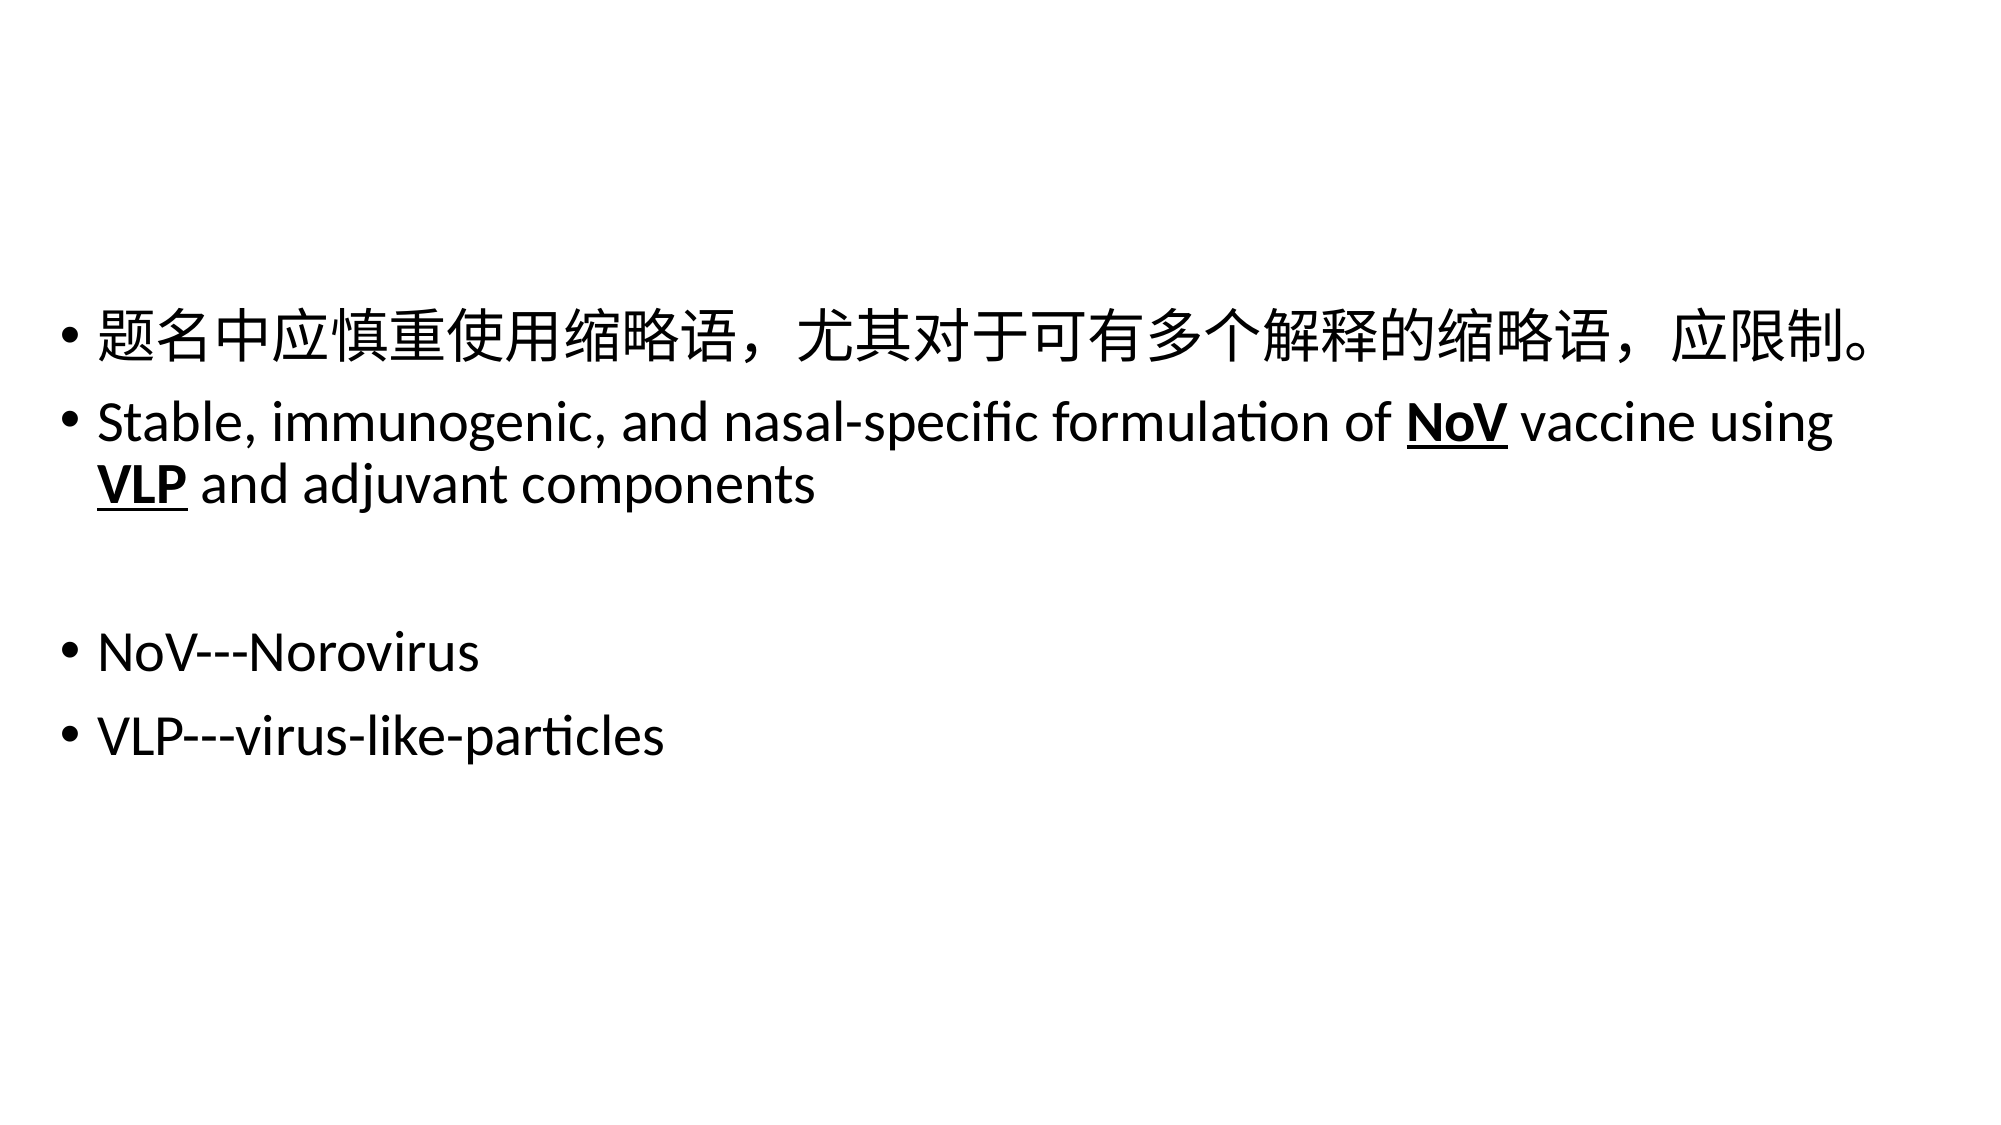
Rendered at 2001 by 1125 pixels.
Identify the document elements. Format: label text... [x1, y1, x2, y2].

list 题名中应慎重使用缩略语，尤其对于可有多个解释的缩略语，应限制。 Stable, immunogenic, and nasal-specific formulation of NoV vaccine using VLP and adjuvant components NoV---Norovirus VLP---virus-like-particles [44, 299, 1928, 1014]
